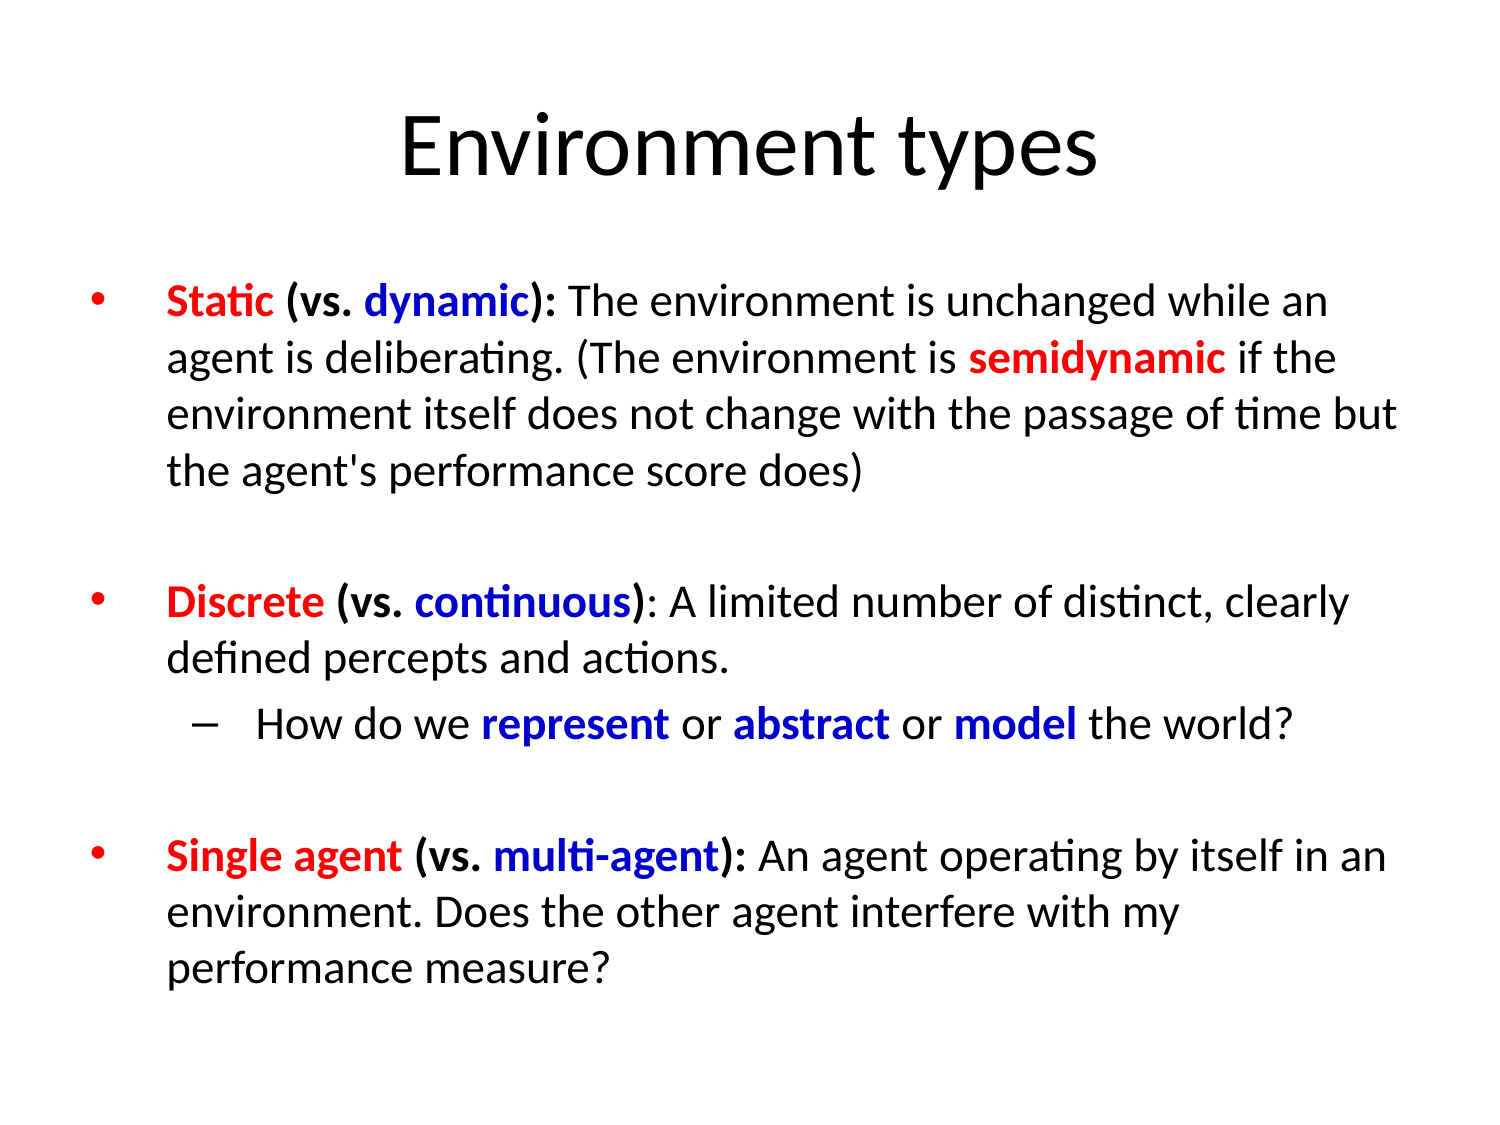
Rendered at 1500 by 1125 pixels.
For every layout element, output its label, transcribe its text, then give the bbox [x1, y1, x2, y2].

text_box Environment types [74, 45, 1425, 233]
text_box Static (vs. dynamic): The environment is unchanged while an agent is deliberating. (The environment is semidynamic if the environment itself does not change with the passage of time but the agent's performance score does) Discrete (vs. continuous): A limited number of distinct, clearly defined percepts and actions. How do we represent or abstract or model the world? Single agent (vs. multi-agent): An agent operating by itself in an environment. Does the other agent interfere with my performance measure? [74, 262, 1425, 1005]
